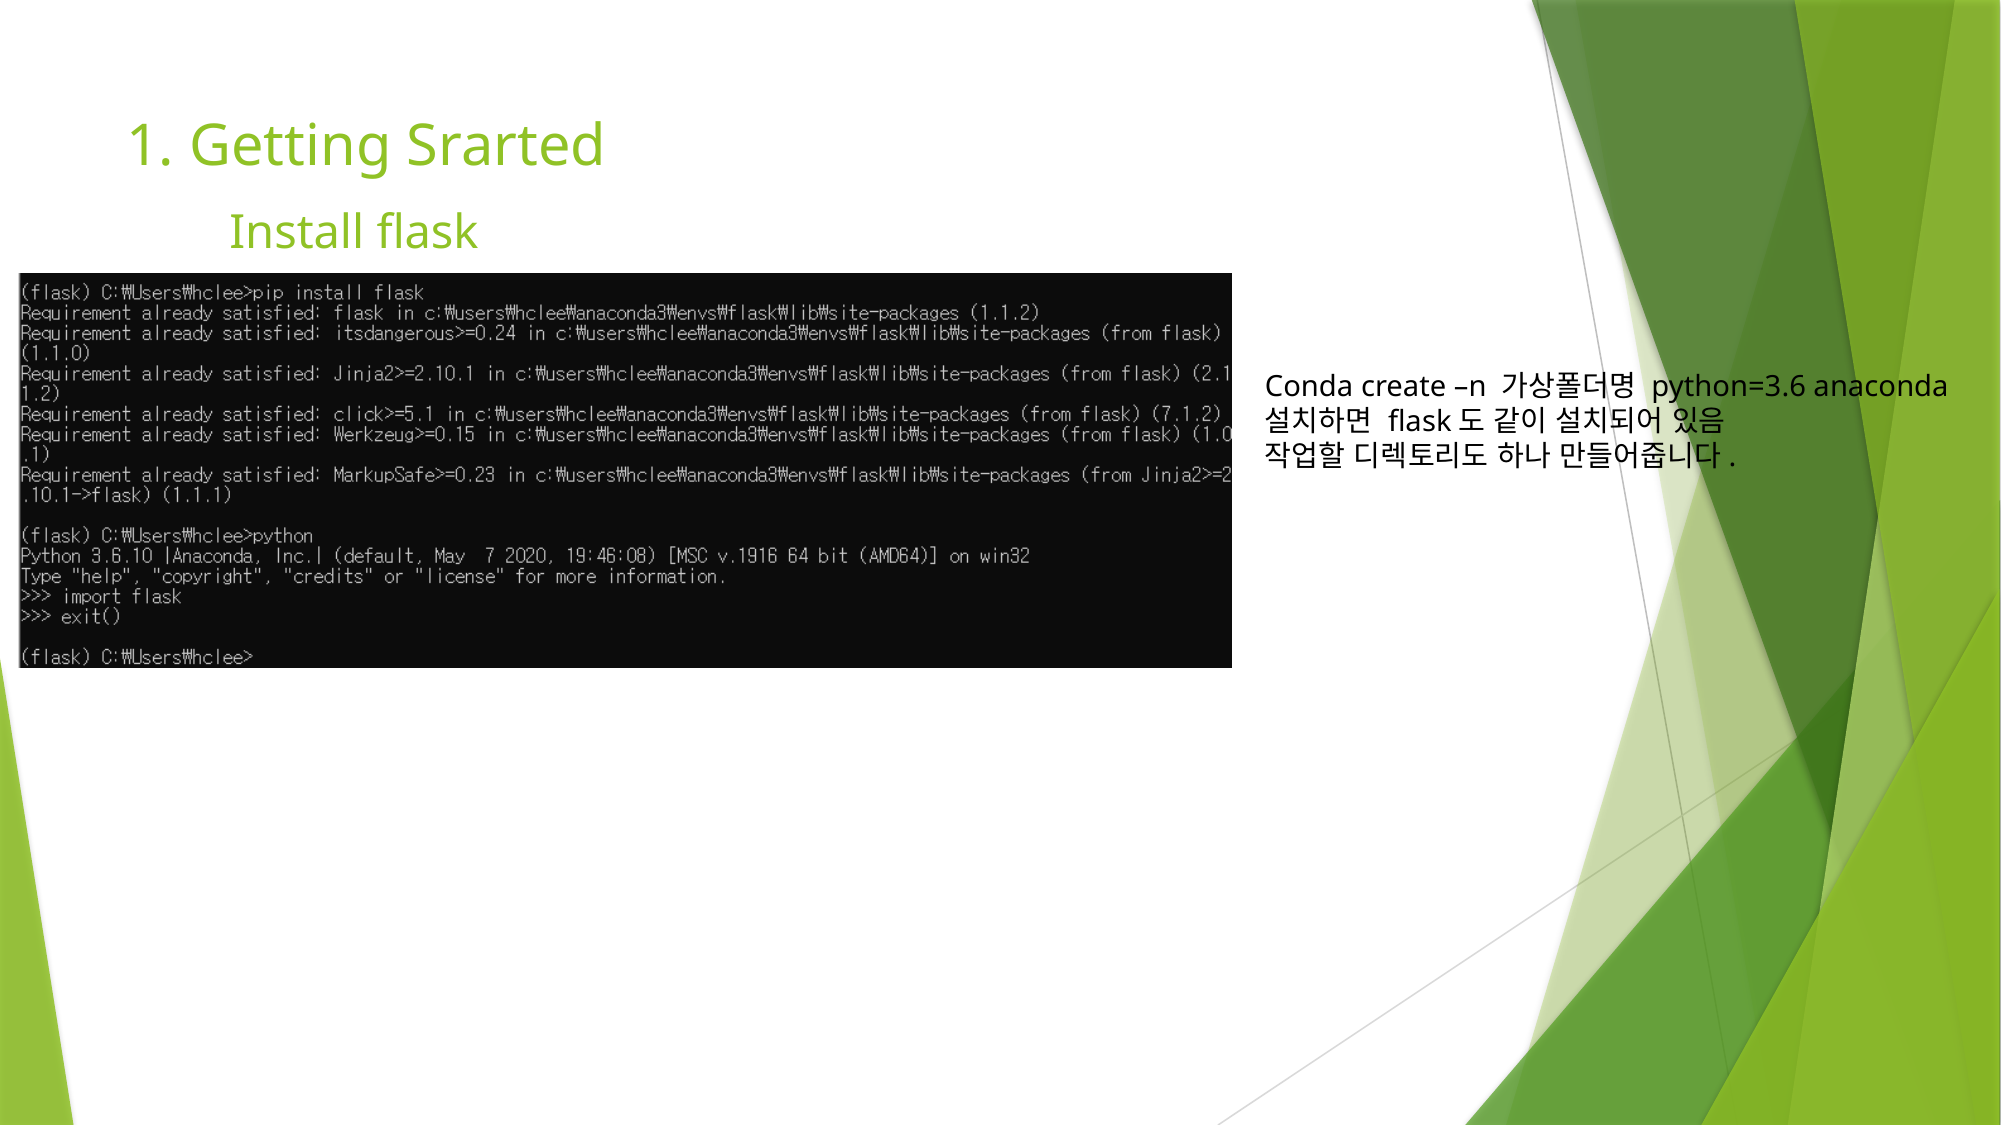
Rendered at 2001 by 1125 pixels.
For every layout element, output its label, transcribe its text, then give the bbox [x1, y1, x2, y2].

text_box Install flask [214, 193, 1531, 266]
title 1. Getting Srarted [111, 99, 1522, 185]
text_box Conda create –n 가상폴더명 python=3.6 anaconda 설치하면 flask도 같이 설치되어 있음 작업할 디렉토리도 하나 만들어줍니다. [1250, 360, 1984, 550]
picture [17, 273, 1233, 669]
